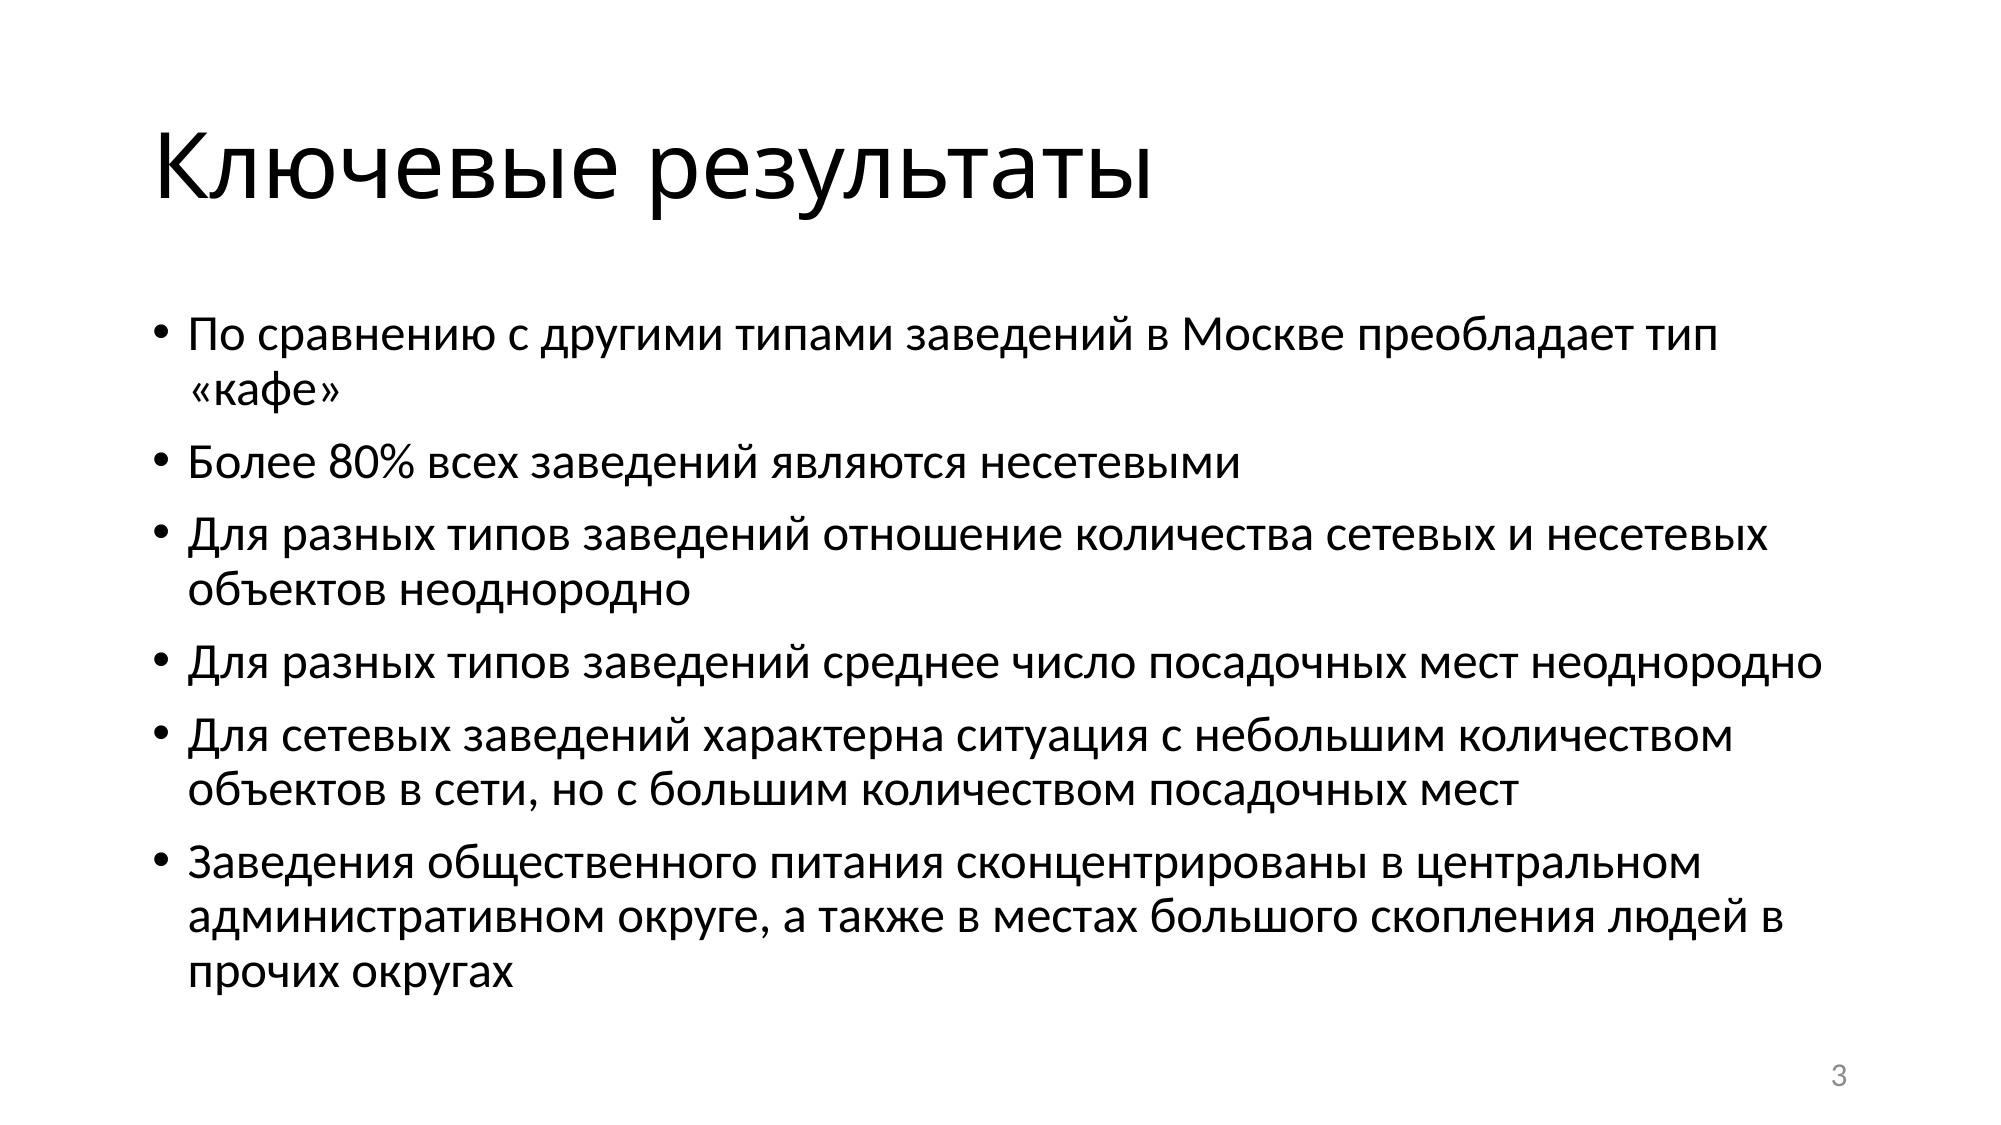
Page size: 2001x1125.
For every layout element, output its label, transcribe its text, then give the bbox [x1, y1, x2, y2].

list По сравнению с другими типами заведений в Москве преобладает тип «кафе» Более 80% всех заведений являются несетевыми Для разных типов заведений отношение количества сетевых и несетевых объектов неоднородно Для разных типов заведений среднее число посадочных мест неоднородно Для сетевых заведений характерна ситуация с небольшим количеством объектов в сети, но с большим количеством посадочных мест Заведения общественного питания сконцентрированы в центральном административном округе, а также в местах большого скопления людей в прочих округах [137, 299, 1863, 1014]
slide_number 3 [1412, 1042, 1863, 1103]
title Ключевые результаты [137, 59, 1863, 278]
